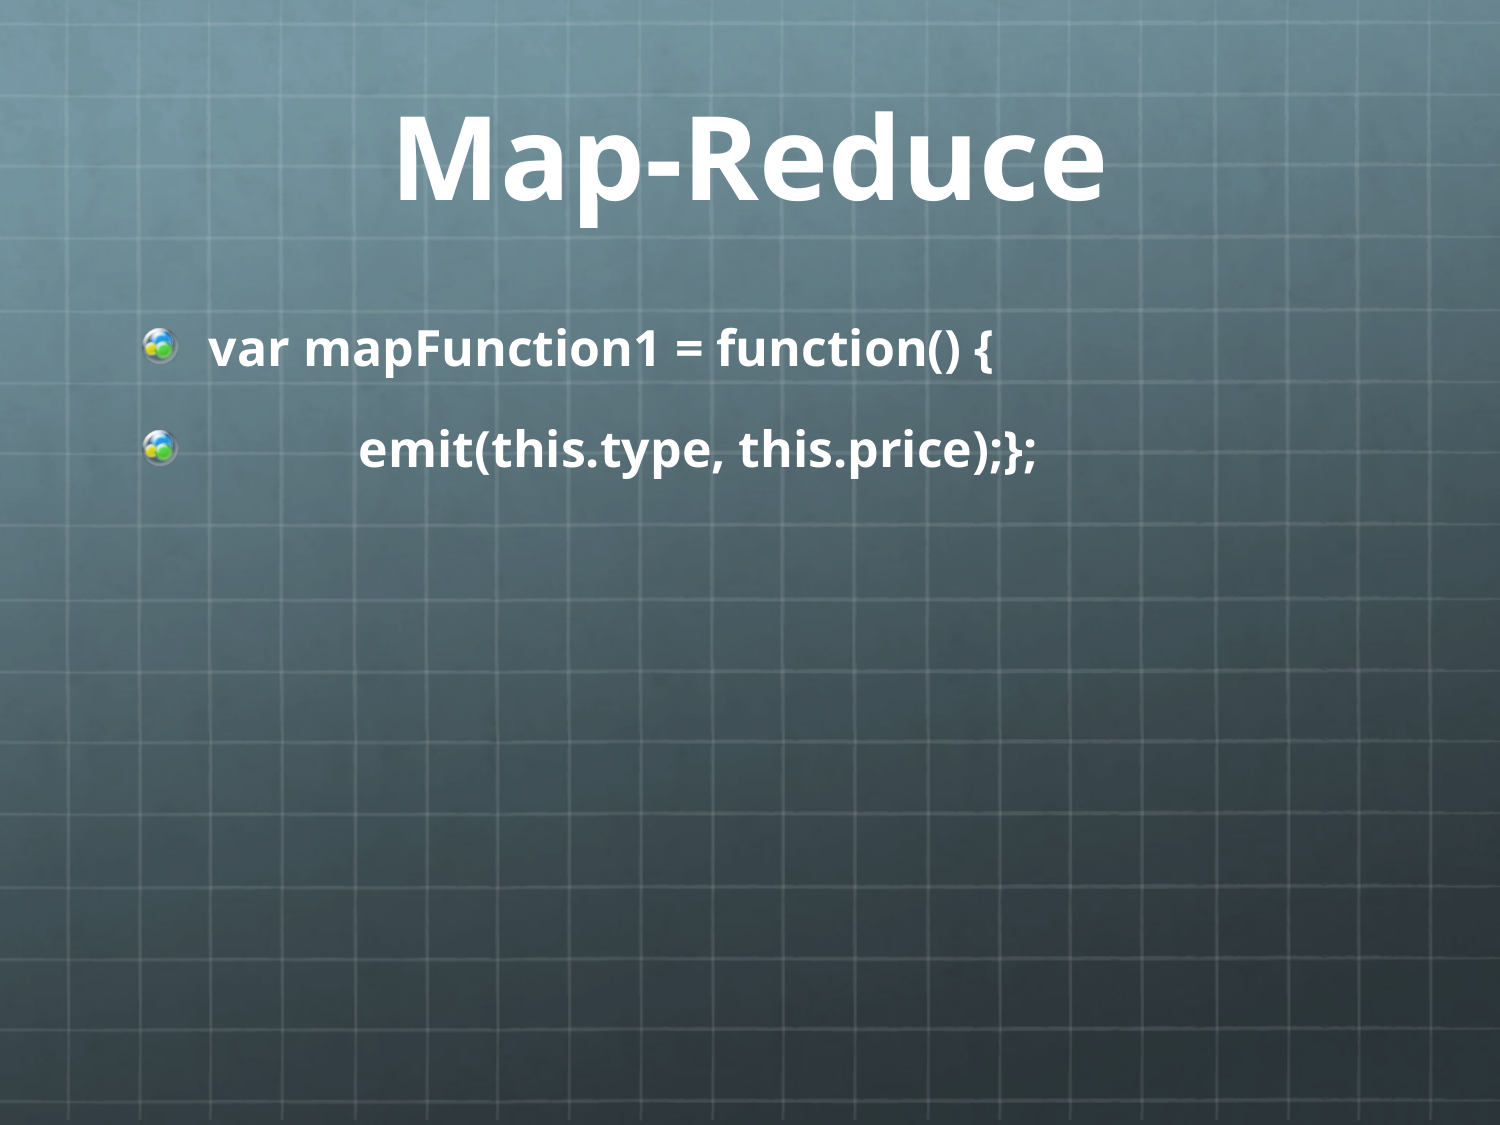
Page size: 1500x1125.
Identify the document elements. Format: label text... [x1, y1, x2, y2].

list var mapFunction1 = function() { emit(this.type, this.price);}; [127, 308, 1372, 958]
title Map-Reduce [127, 17, 1372, 289]
picture [0, 0, 1500, 1125]
